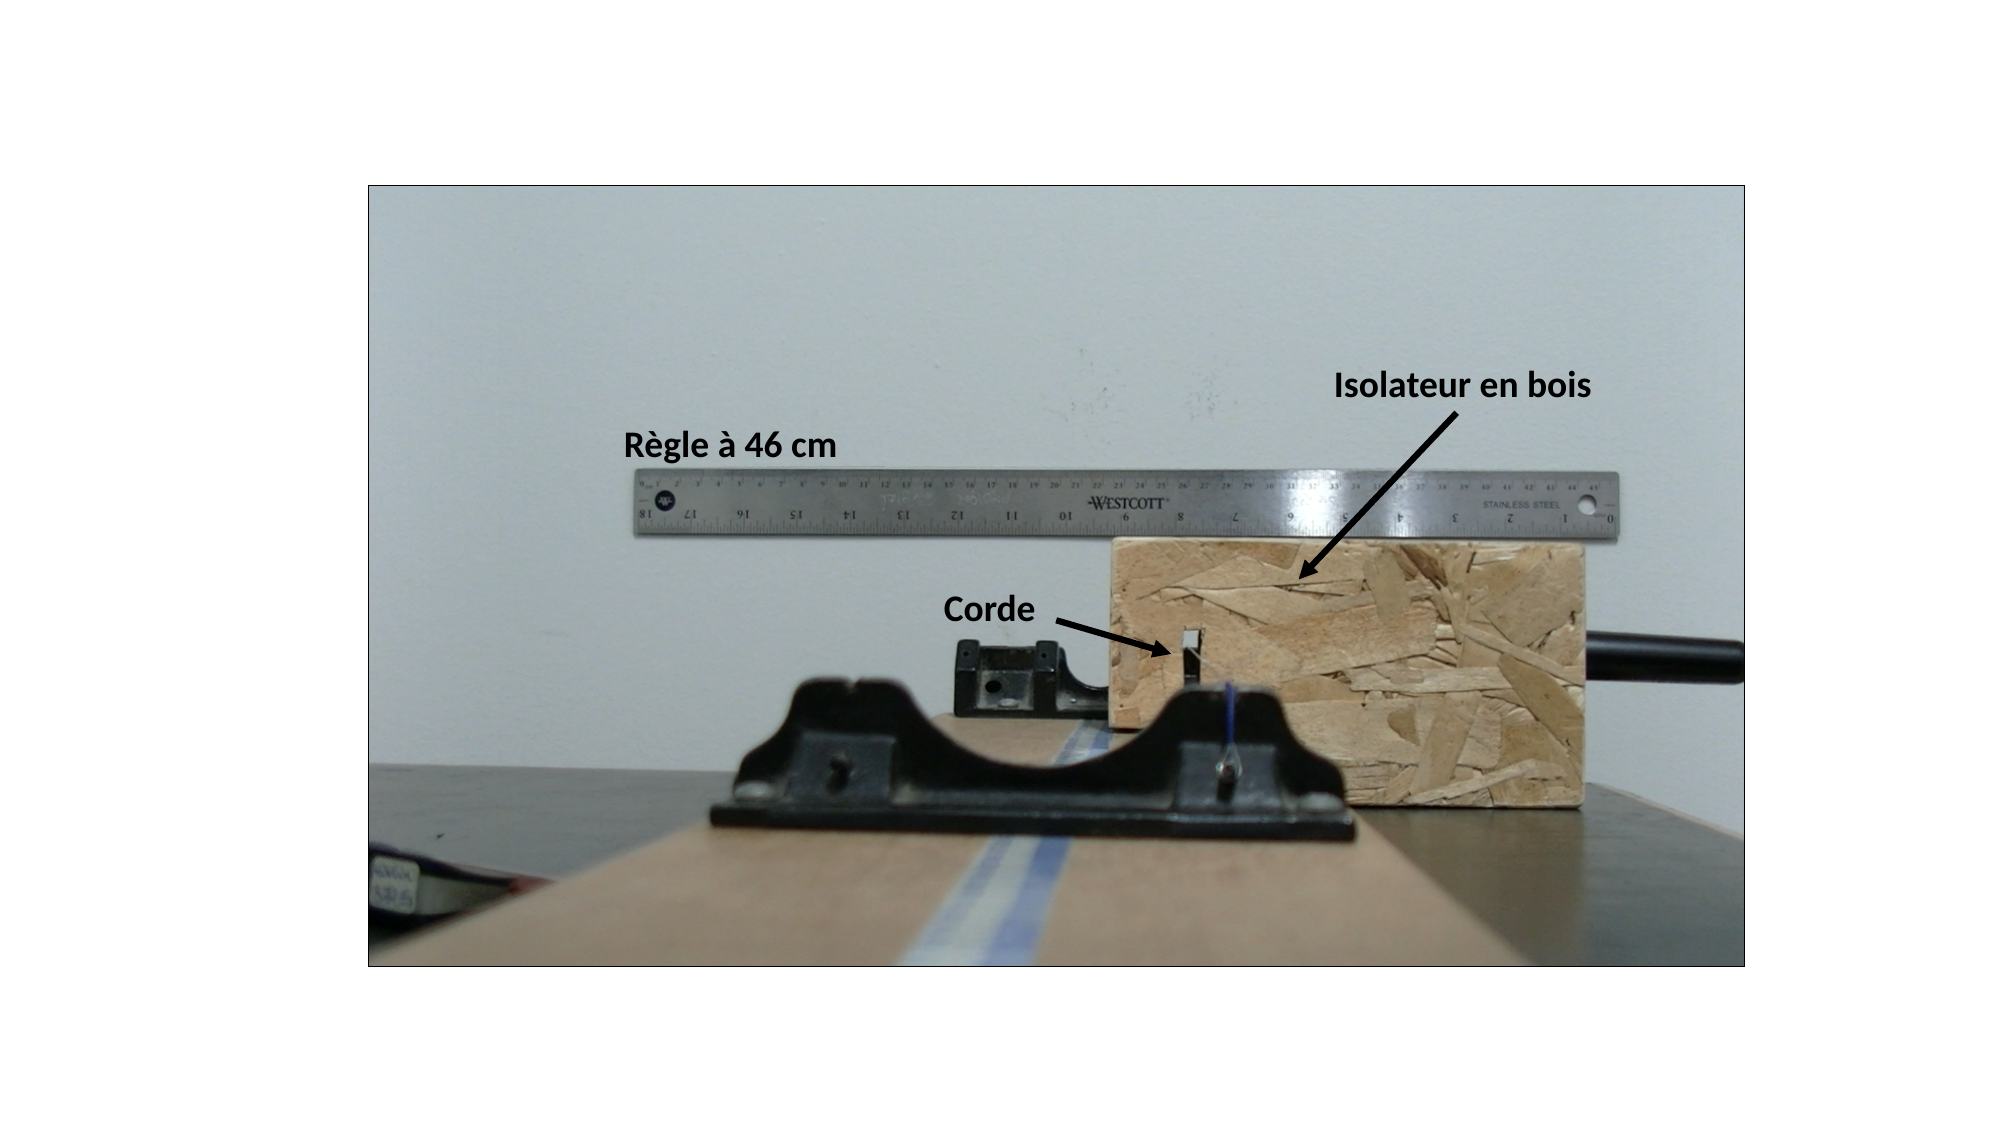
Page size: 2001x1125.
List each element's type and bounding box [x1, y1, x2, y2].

picture [367, 185, 1745, 967]
text_box [1056, 620, 1172, 654]
text_box [1298, 412, 1457, 580]
